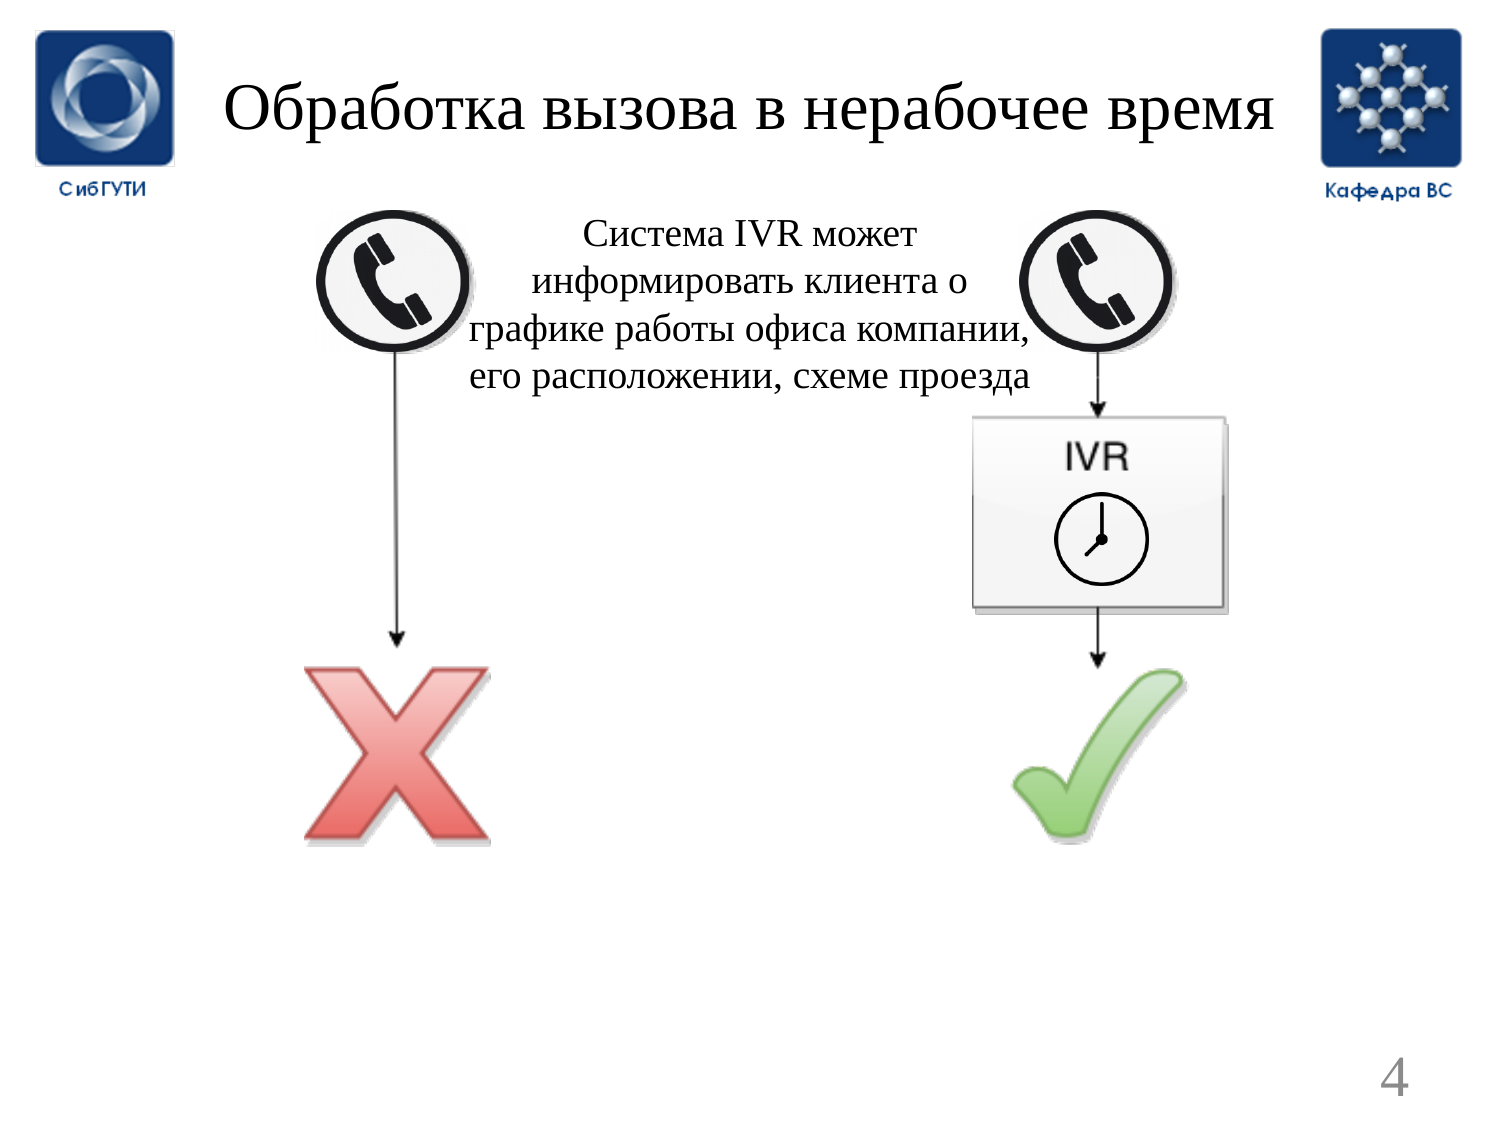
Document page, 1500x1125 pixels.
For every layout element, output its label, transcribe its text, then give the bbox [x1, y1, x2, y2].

picture [304, 210, 493, 853]
title Обработка вызова в нерабочее время [198, 44, 1301, 161]
slide_number 4 [1074, 1042, 1425, 1103]
picture [972, 210, 1232, 853]
picture [34, 29, 176, 212]
picture [1303, 27, 1480, 214]
text_box Система IVR может информировать клиента о графике работы офиса компании, его расположении, схеме проезда [445, 199, 1055, 404]
